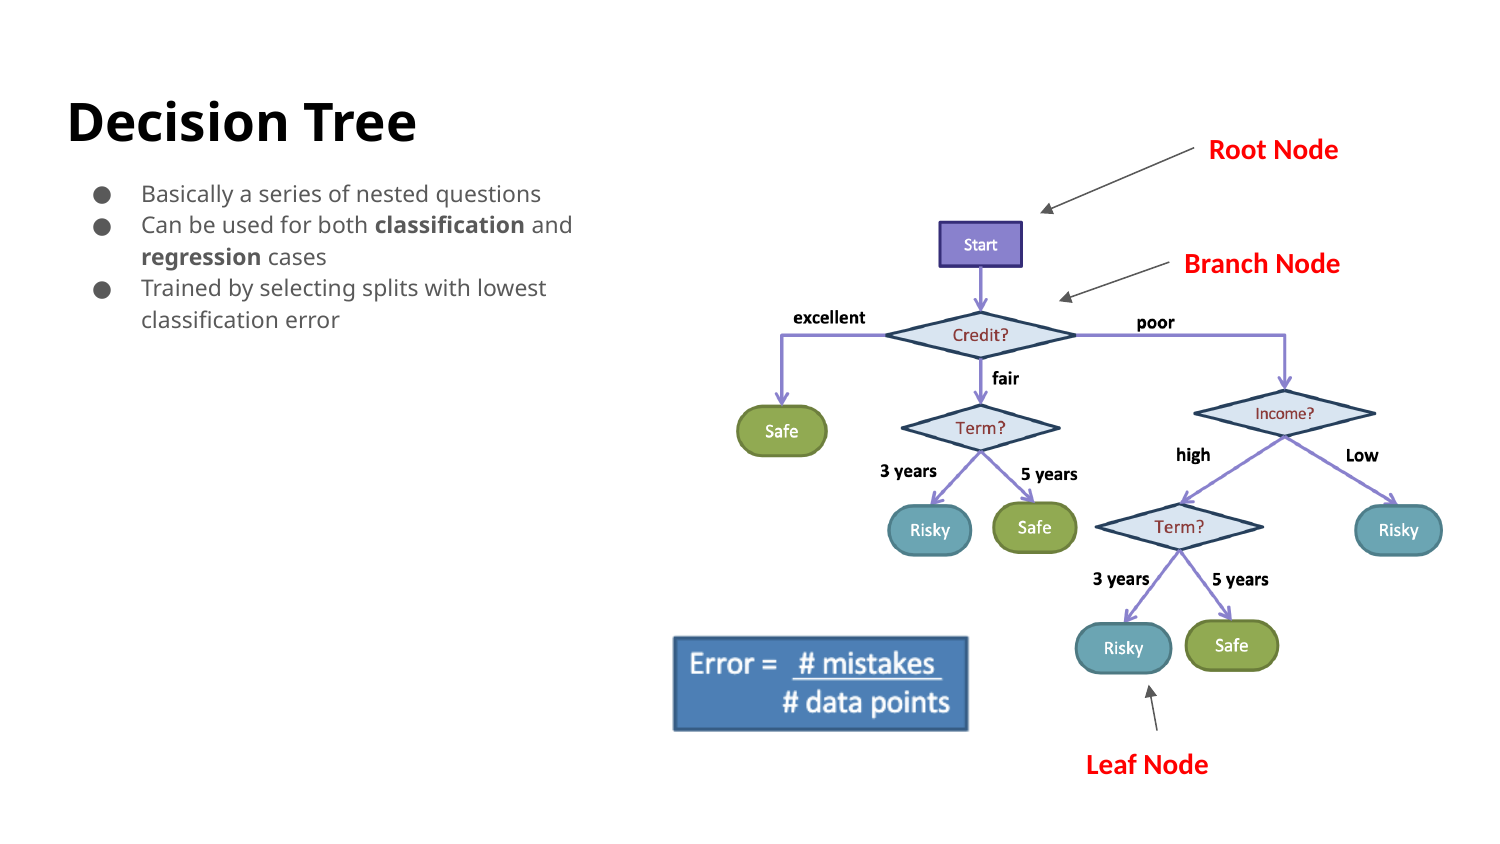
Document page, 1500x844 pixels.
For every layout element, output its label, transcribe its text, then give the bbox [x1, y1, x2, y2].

text_box Root Node [1194, 115, 1366, 181]
title Decision Tree [51, 72, 1449, 167]
picture [662, 210, 1452, 754]
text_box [1148, 684, 1158, 731]
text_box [1039, 147, 1195, 214]
text_box Leaf Node [1071, 730, 1243, 796]
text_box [1058, 262, 1170, 302]
list Basically a series of nested questions Can be used for both classification and regression cases Trained by selecting splits with lowest classification error [51, 160, 667, 665]
